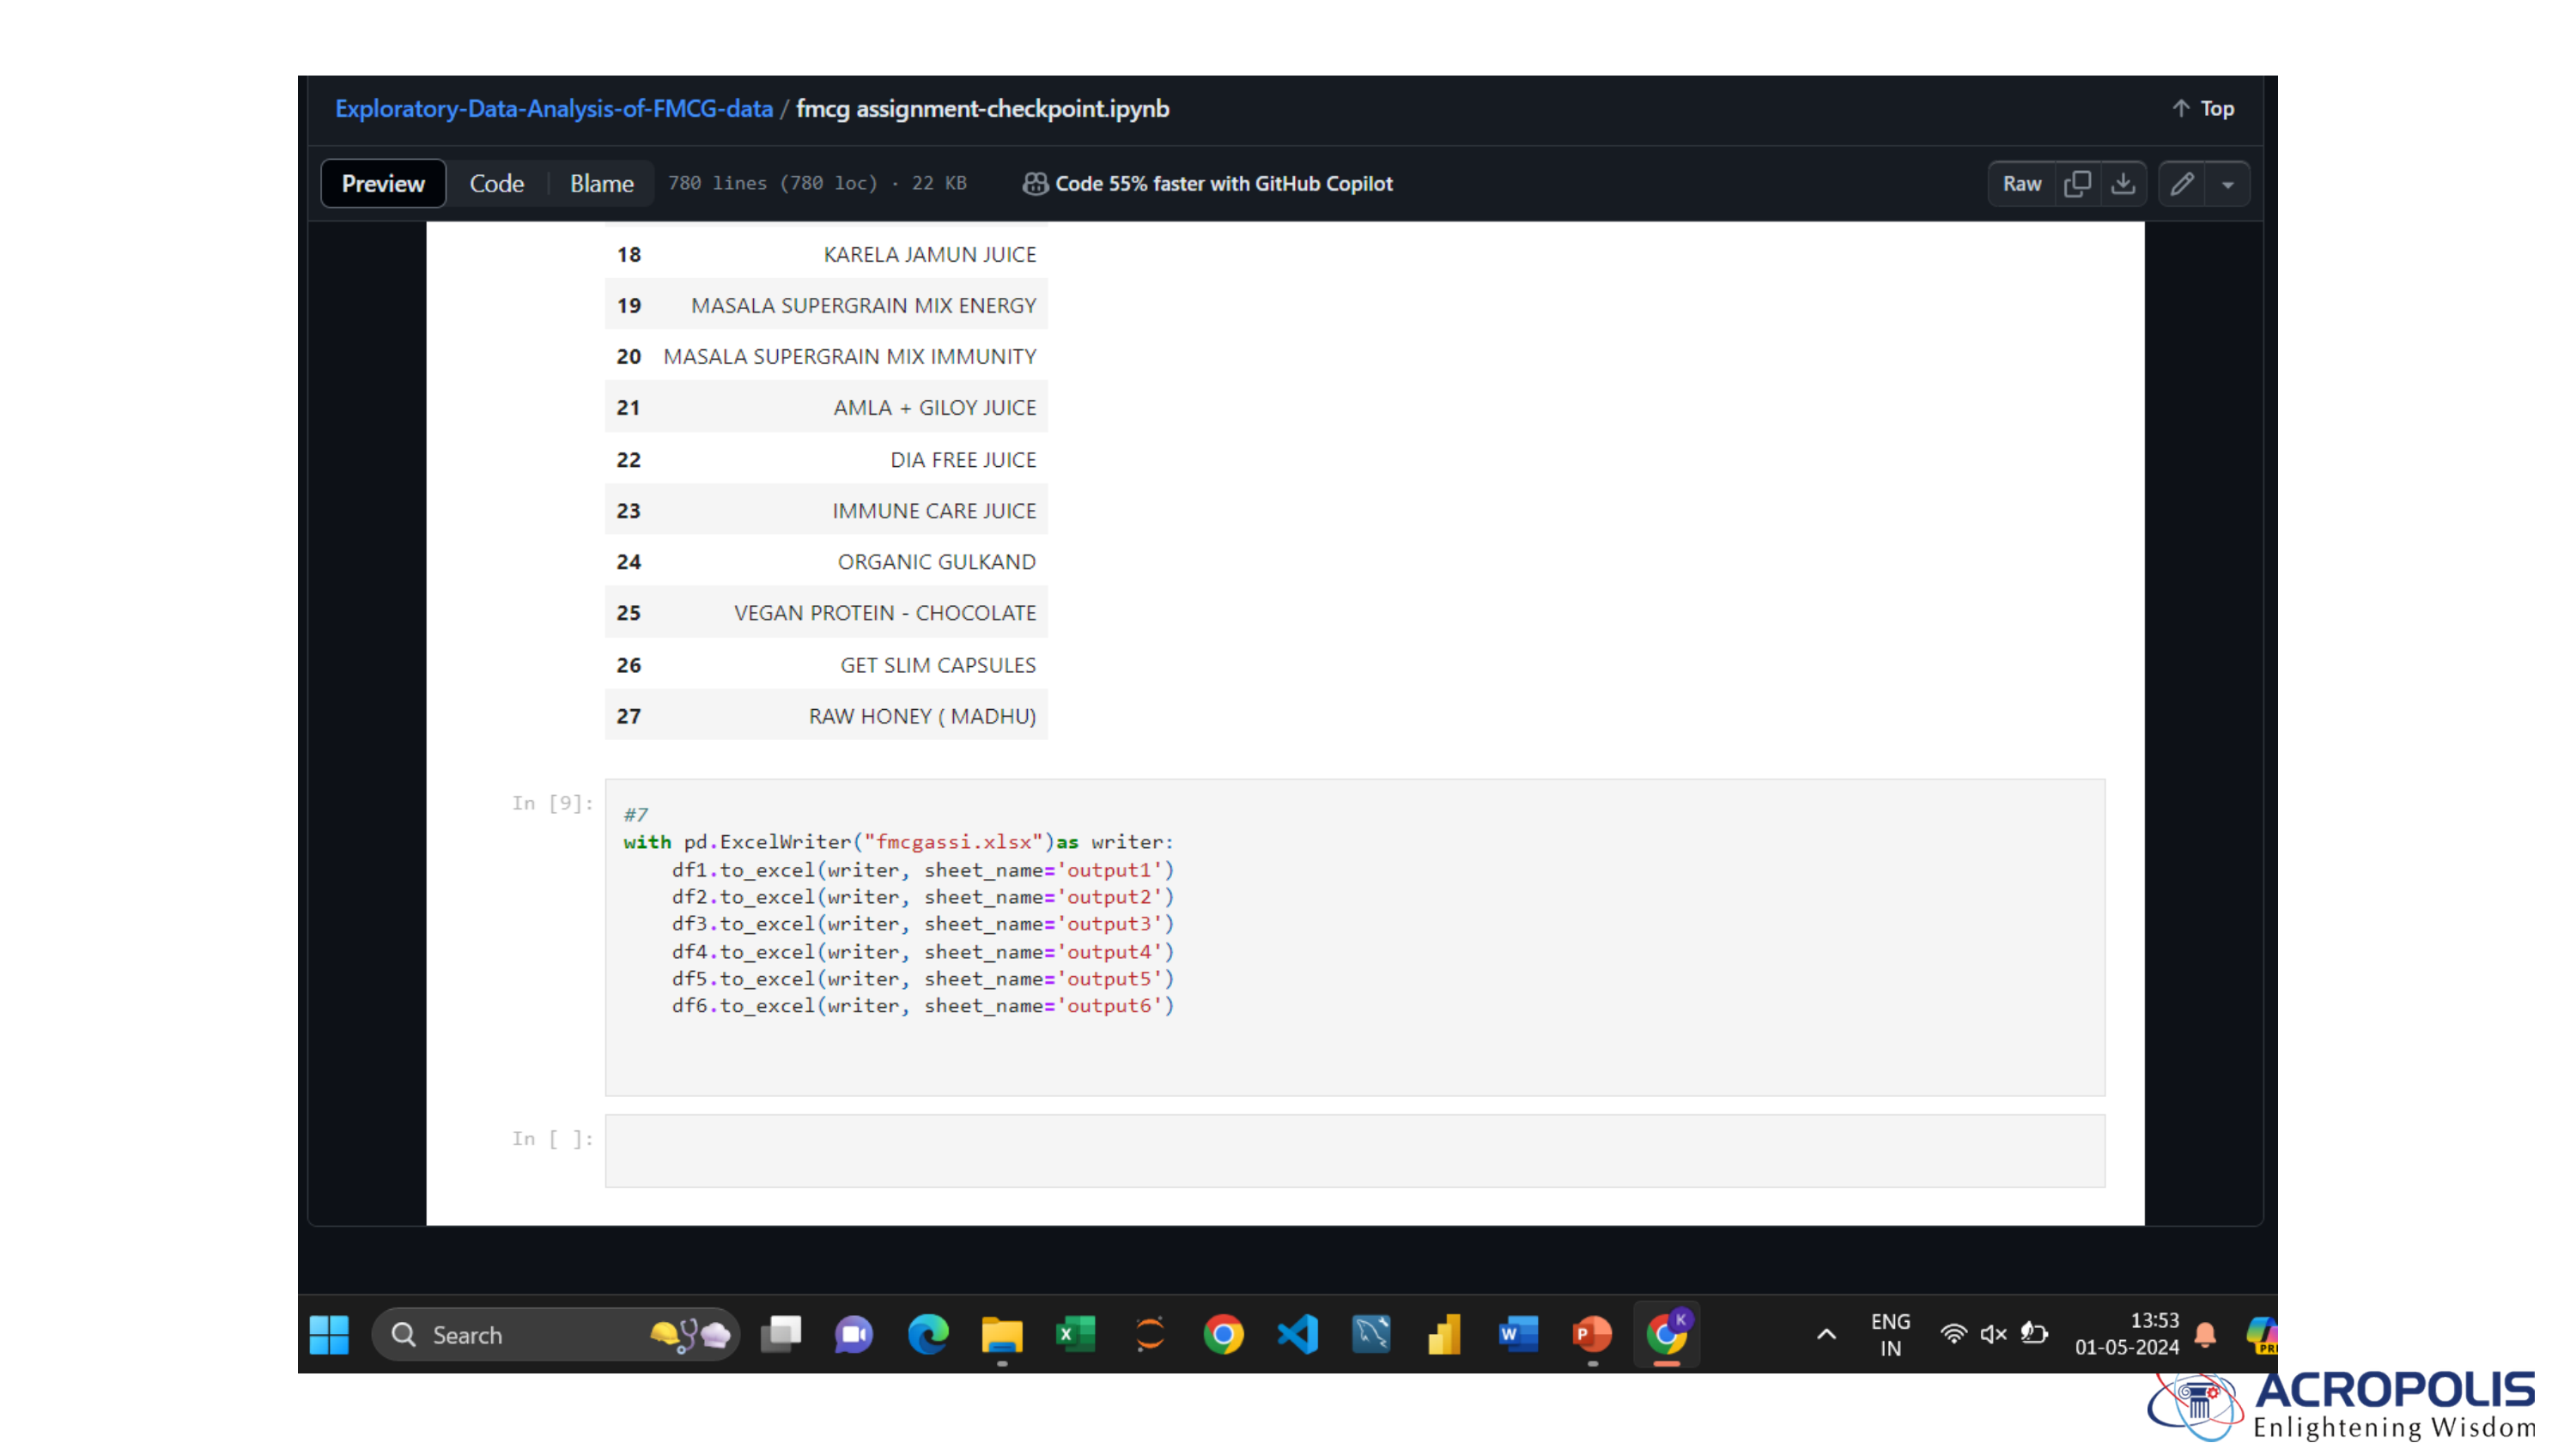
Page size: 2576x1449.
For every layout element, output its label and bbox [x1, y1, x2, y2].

picture [298, 75, 2535, 1442]
